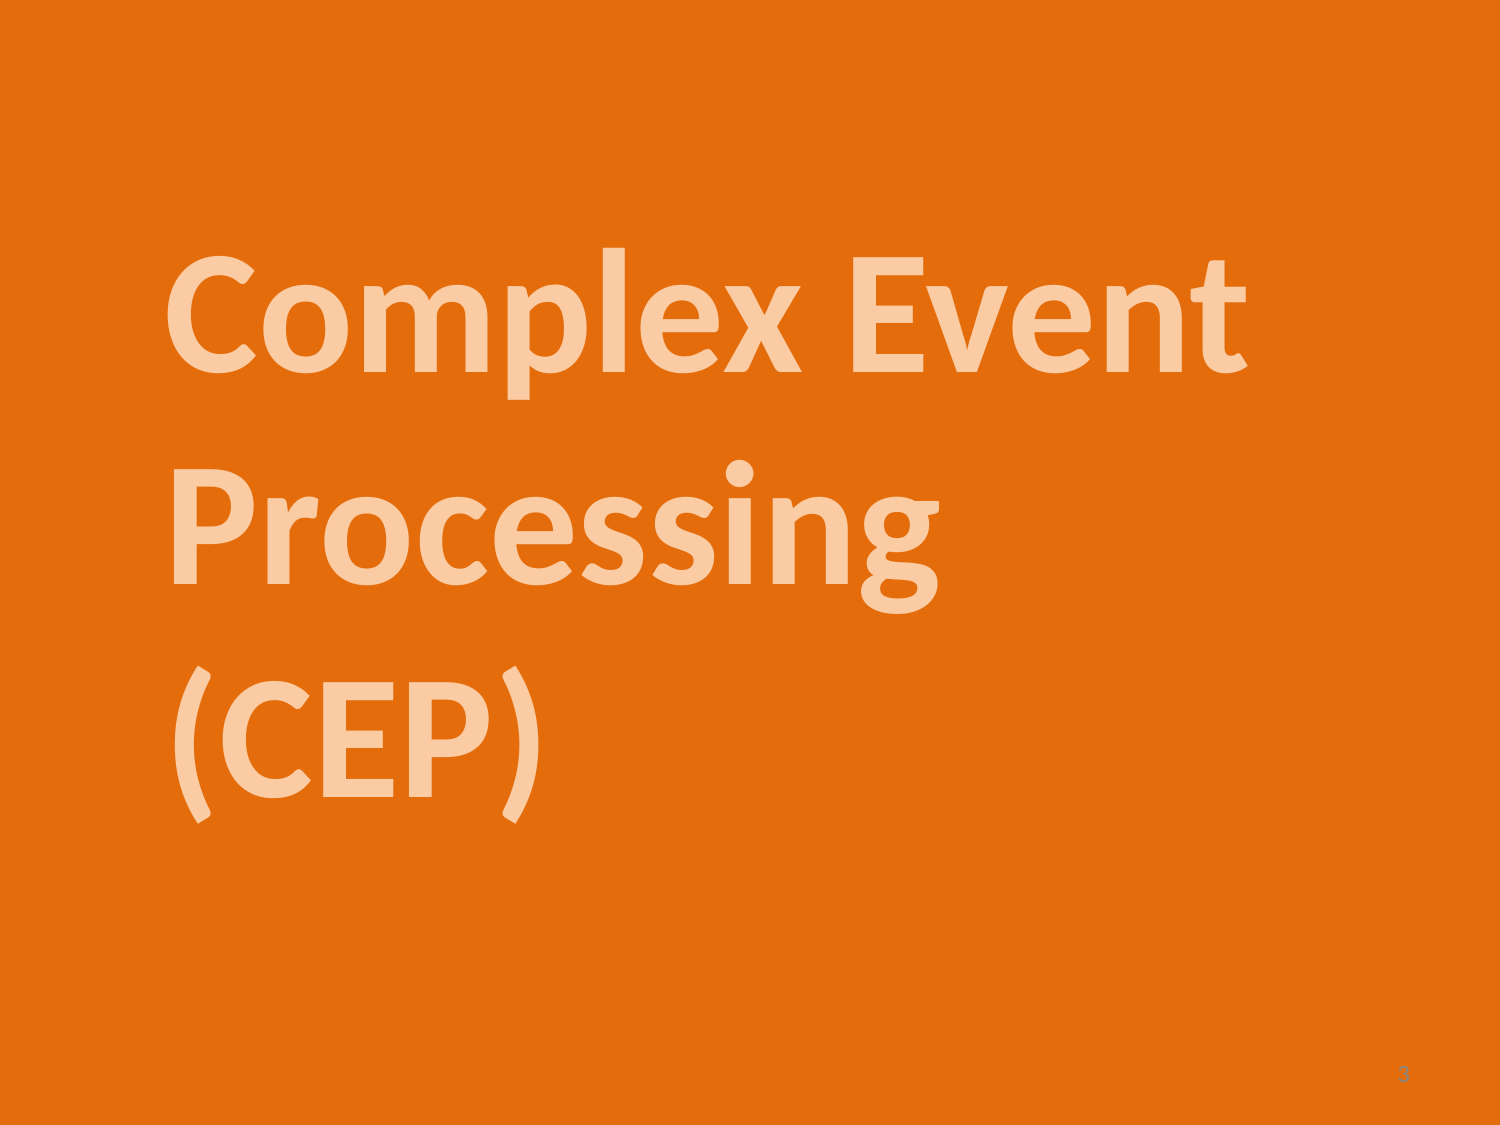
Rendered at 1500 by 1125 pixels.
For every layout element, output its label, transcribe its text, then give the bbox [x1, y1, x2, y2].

slide_number 3 [1074, 1050, 1425, 1095]
text_box Complex Event Processing (CEP) [157, 187, 1299, 840]
